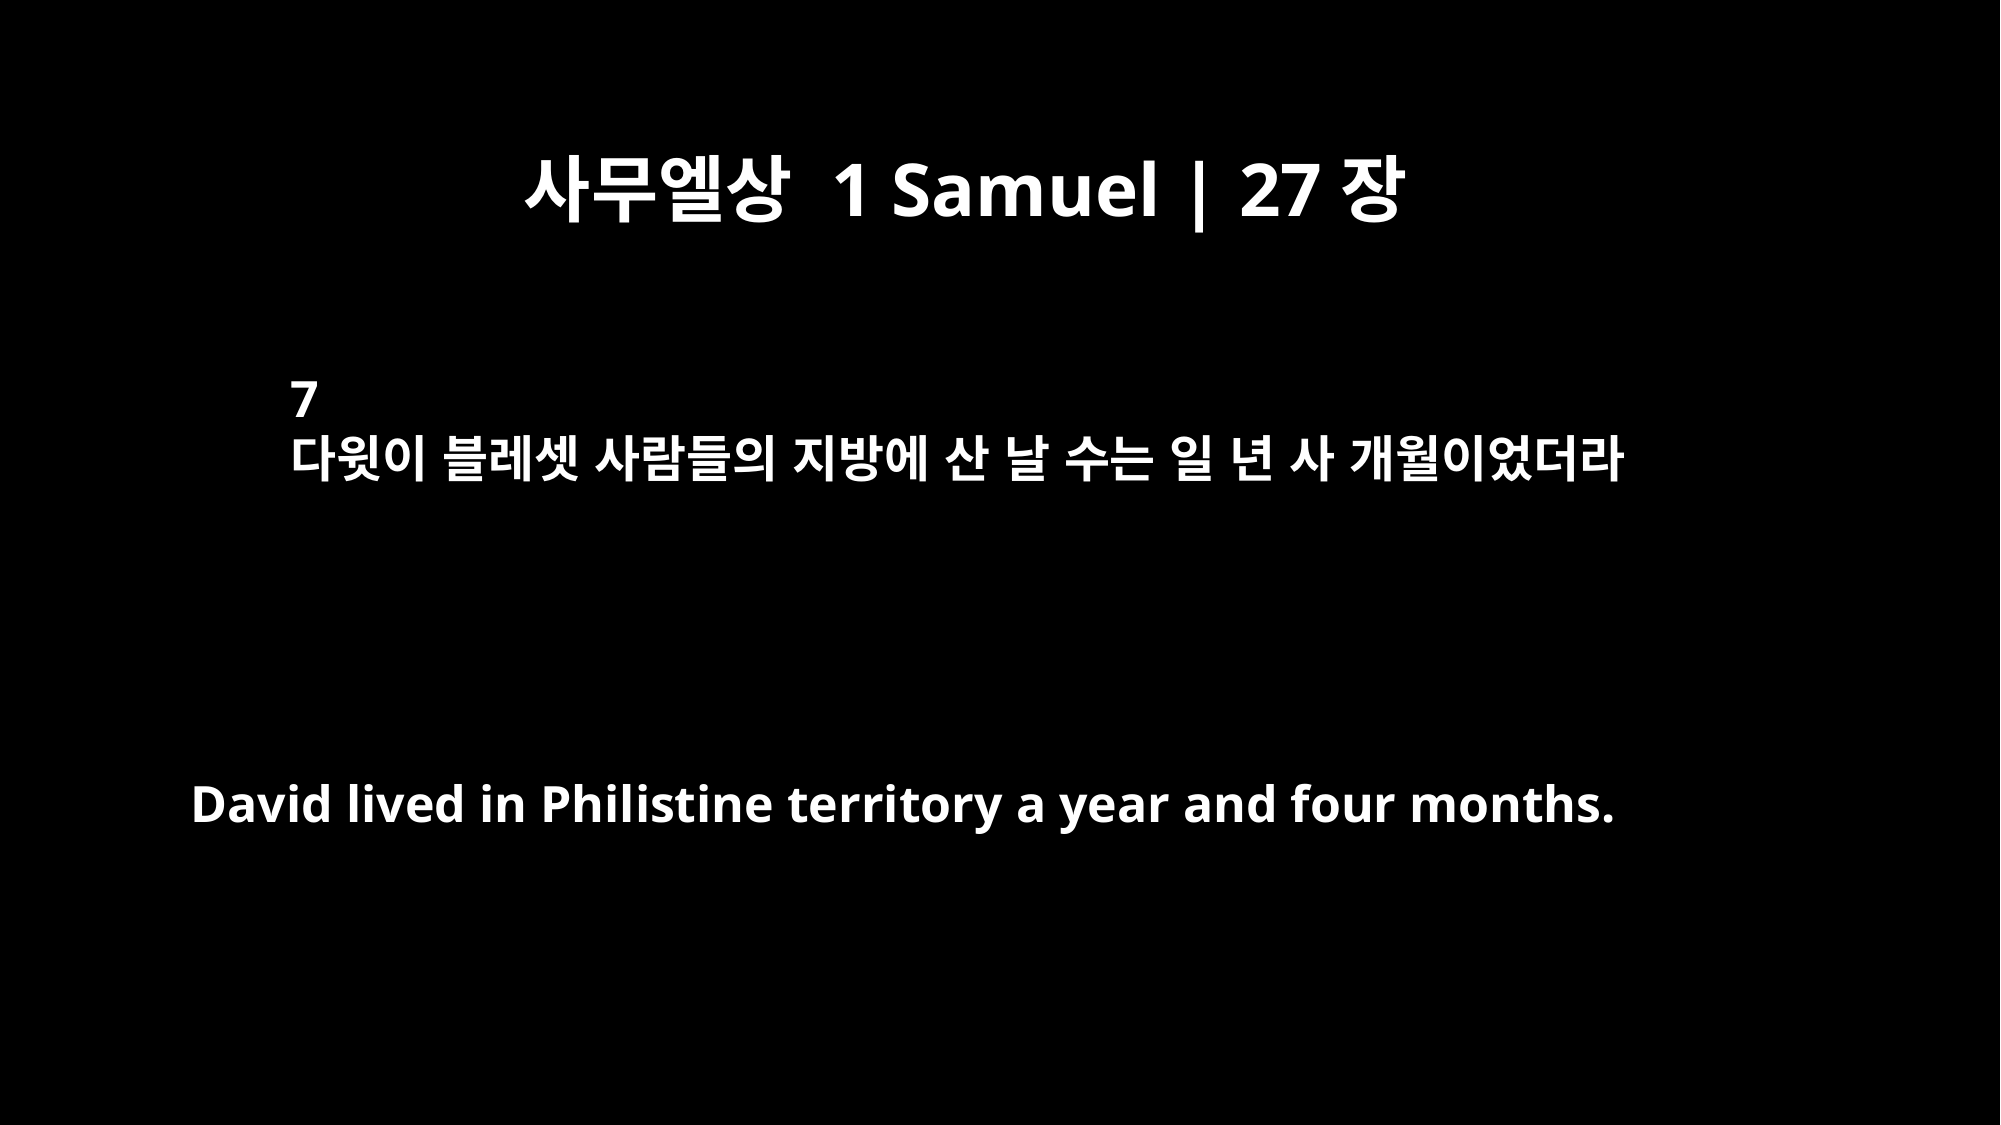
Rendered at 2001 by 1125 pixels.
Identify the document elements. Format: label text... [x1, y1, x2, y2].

text_box David lived in Philistine territory a year and four months. [175, 764, 1632, 840]
text_box 7 다윗이 블레셋 사람들의 지방에 산 날 수는 일 년 사 개월이었더라 [275, 359, 1642, 495]
text_box 사무엘상 1 Samuel | 27장 [509, 136, 1423, 239]
